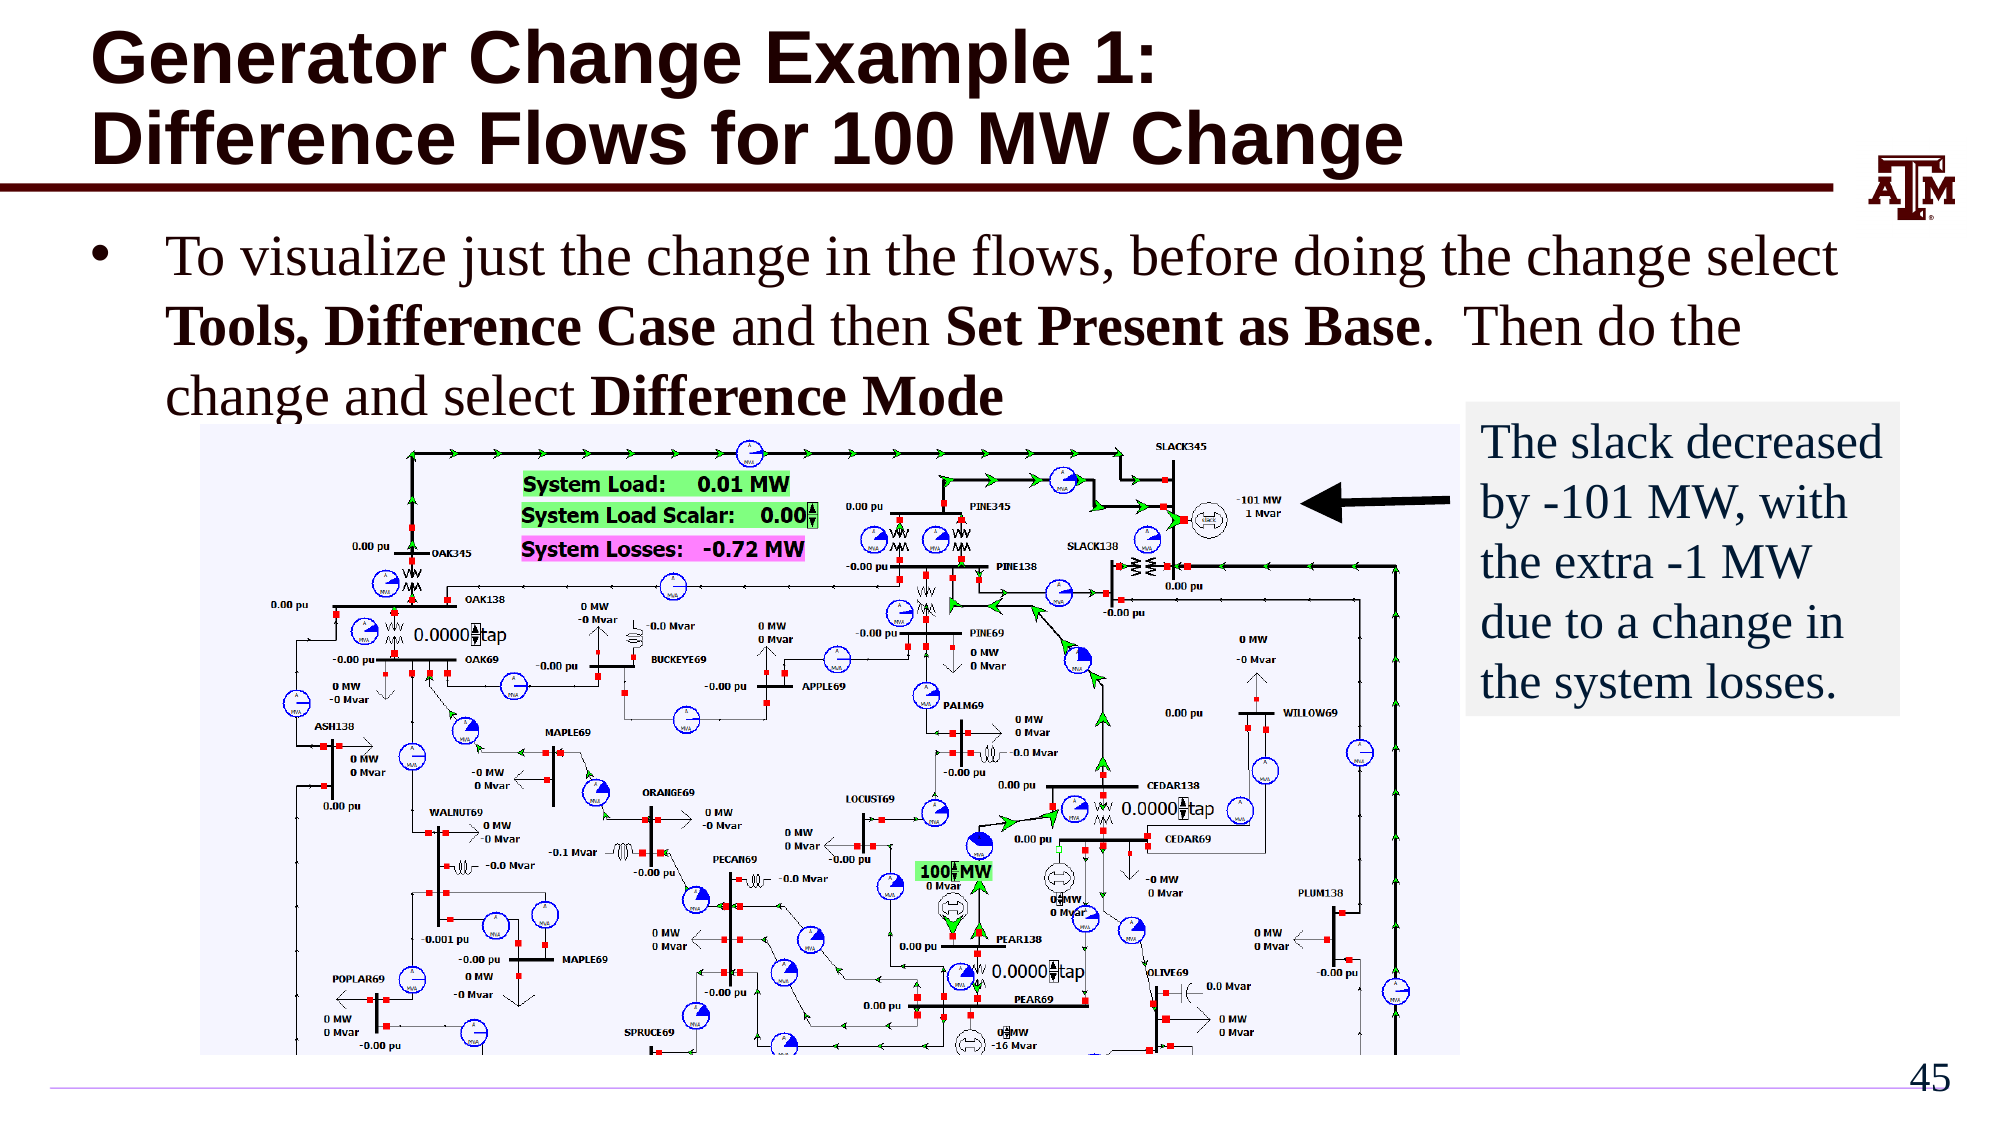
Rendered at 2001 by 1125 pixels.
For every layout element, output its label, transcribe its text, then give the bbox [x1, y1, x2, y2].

picture [1856, 137, 1967, 238]
text_box The slack decreased by -101 MW, with the extra -1 MW due to a change in the system losses. [1465, 401, 1900, 717]
slide_number 44 [1887, 1037, 1967, 1113]
list To visualize just the change in the flows, before doing the change select Tools, Difference Case and then Set Present as Base. Then do the change and select Difference Mode [74, 209, 1929, 401]
picture [199, 424, 1461, 1056]
title Generator Change Example 1: Difference Flows for 100 MW Change [74, 12, 1909, 188]
